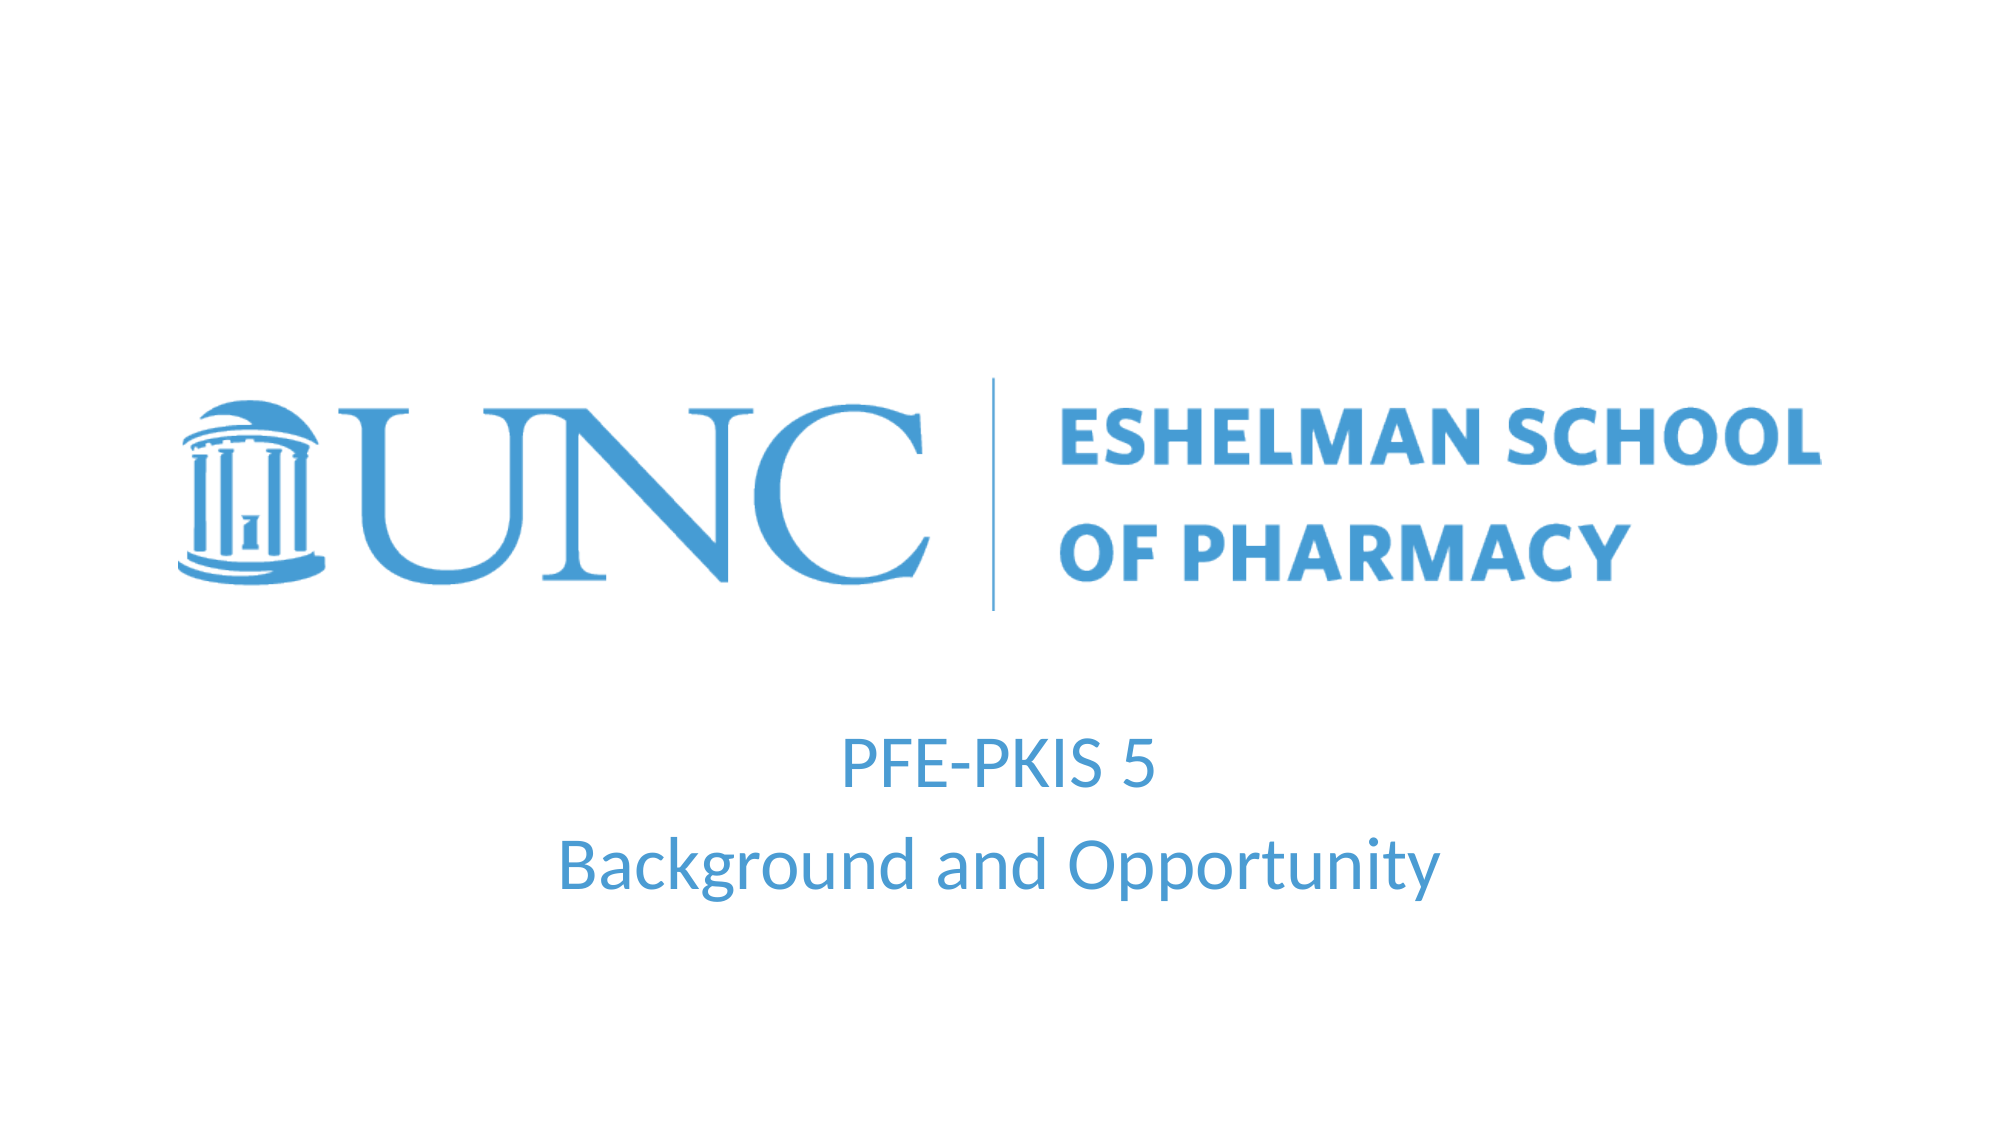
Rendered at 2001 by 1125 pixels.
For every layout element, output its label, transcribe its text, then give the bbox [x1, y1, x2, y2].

list PFE-PKIS 5 Background and Opportunity [427, 715, 1573, 1032]
picture [178, 377, 1822, 611]
